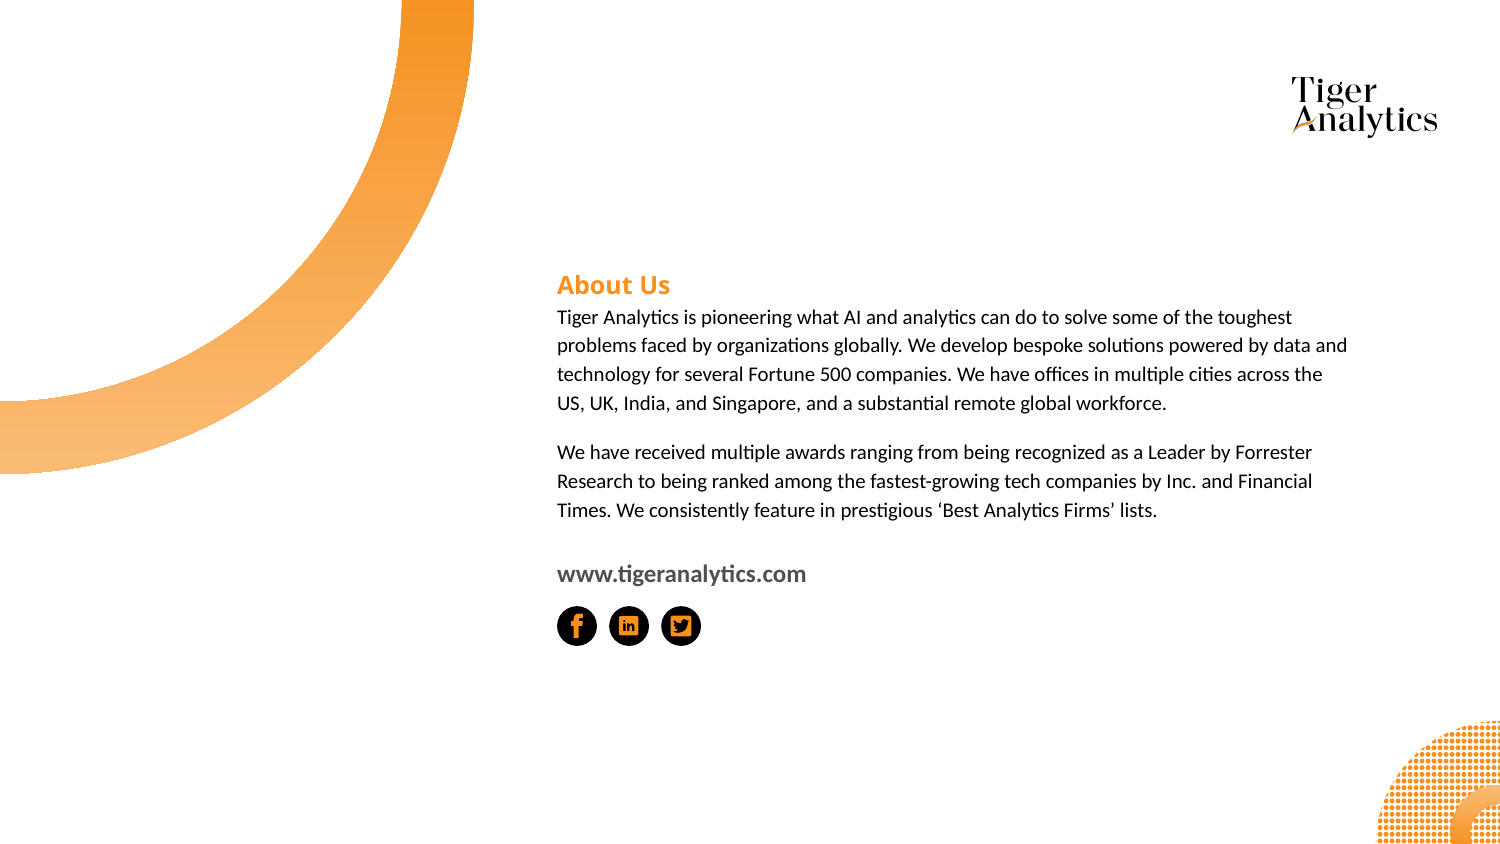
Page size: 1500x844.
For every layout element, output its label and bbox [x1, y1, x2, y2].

picture [1292, 77, 1437, 138]
